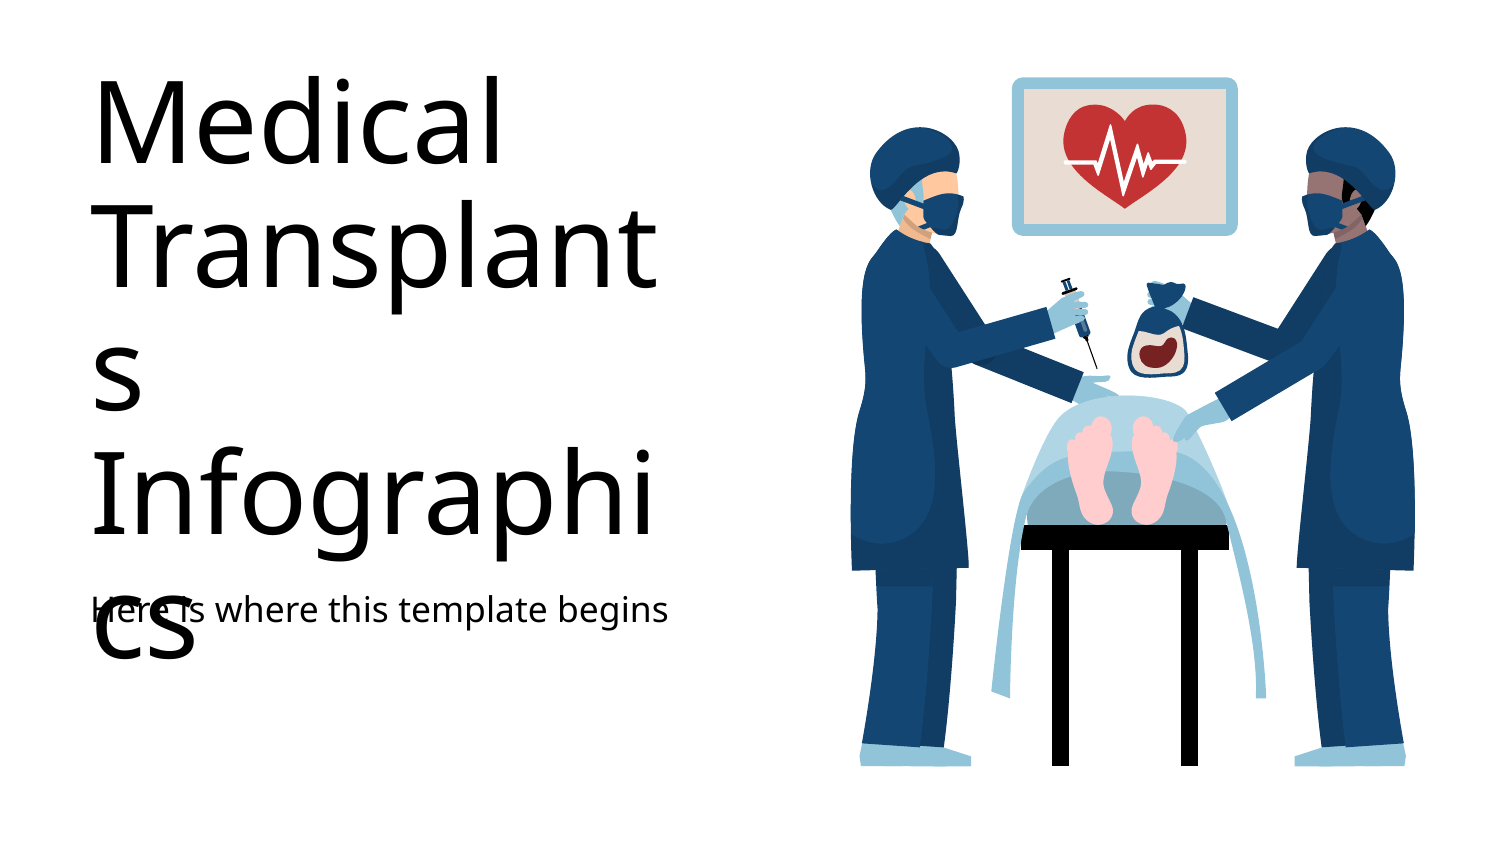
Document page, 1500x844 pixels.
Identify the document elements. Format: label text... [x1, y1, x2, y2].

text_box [1011, 77, 1239, 237]
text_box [991, 395, 1121, 767]
subtitle Here is where this template begins [75, 572, 686, 664]
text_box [1126, 126, 1420, 767]
title Medical Transplants Infographics [75, 183, 686, 564]
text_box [845, 126, 1121, 767]
